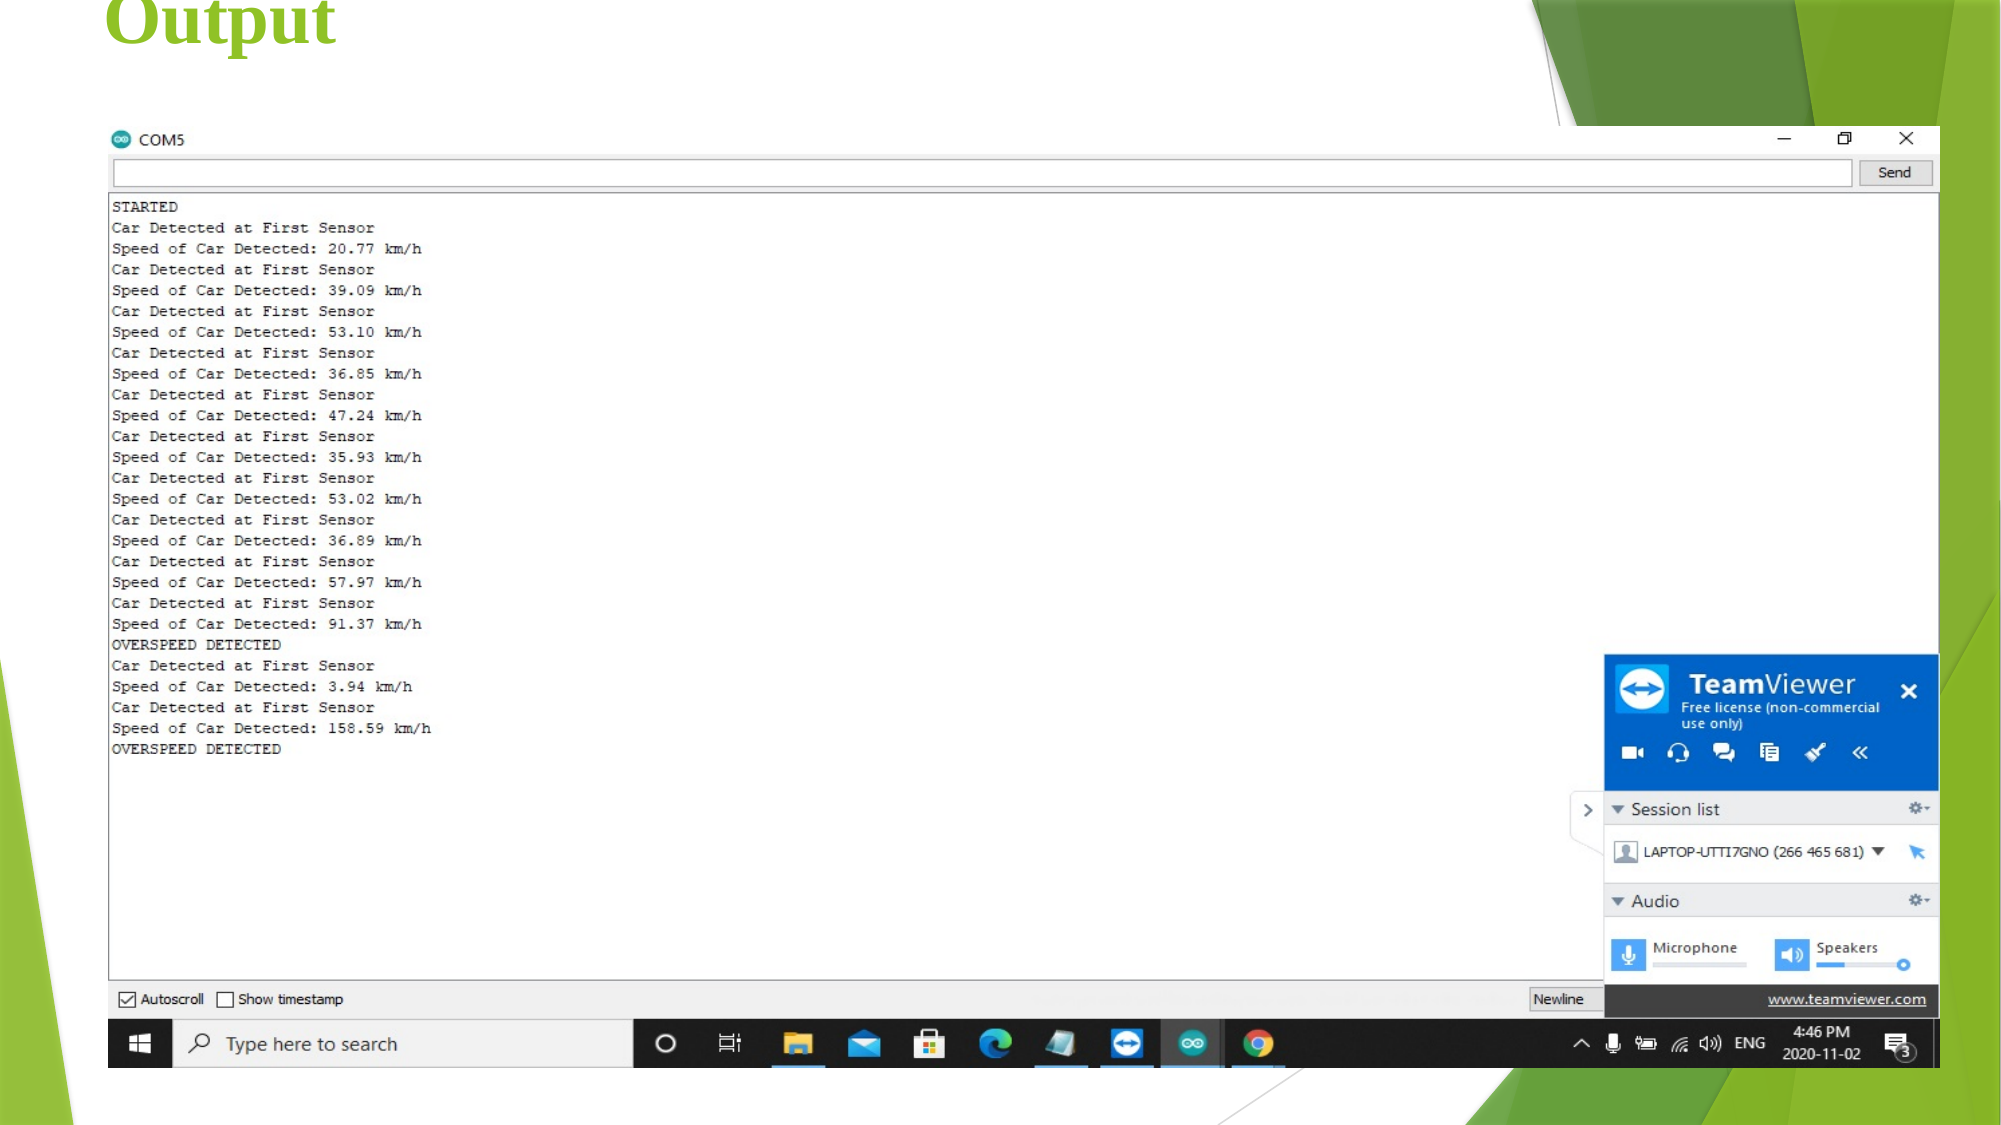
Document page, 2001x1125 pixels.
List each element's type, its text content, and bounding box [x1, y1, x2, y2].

picture [107, 125, 1941, 1068]
title Output [88, 0, 1813, 179]
